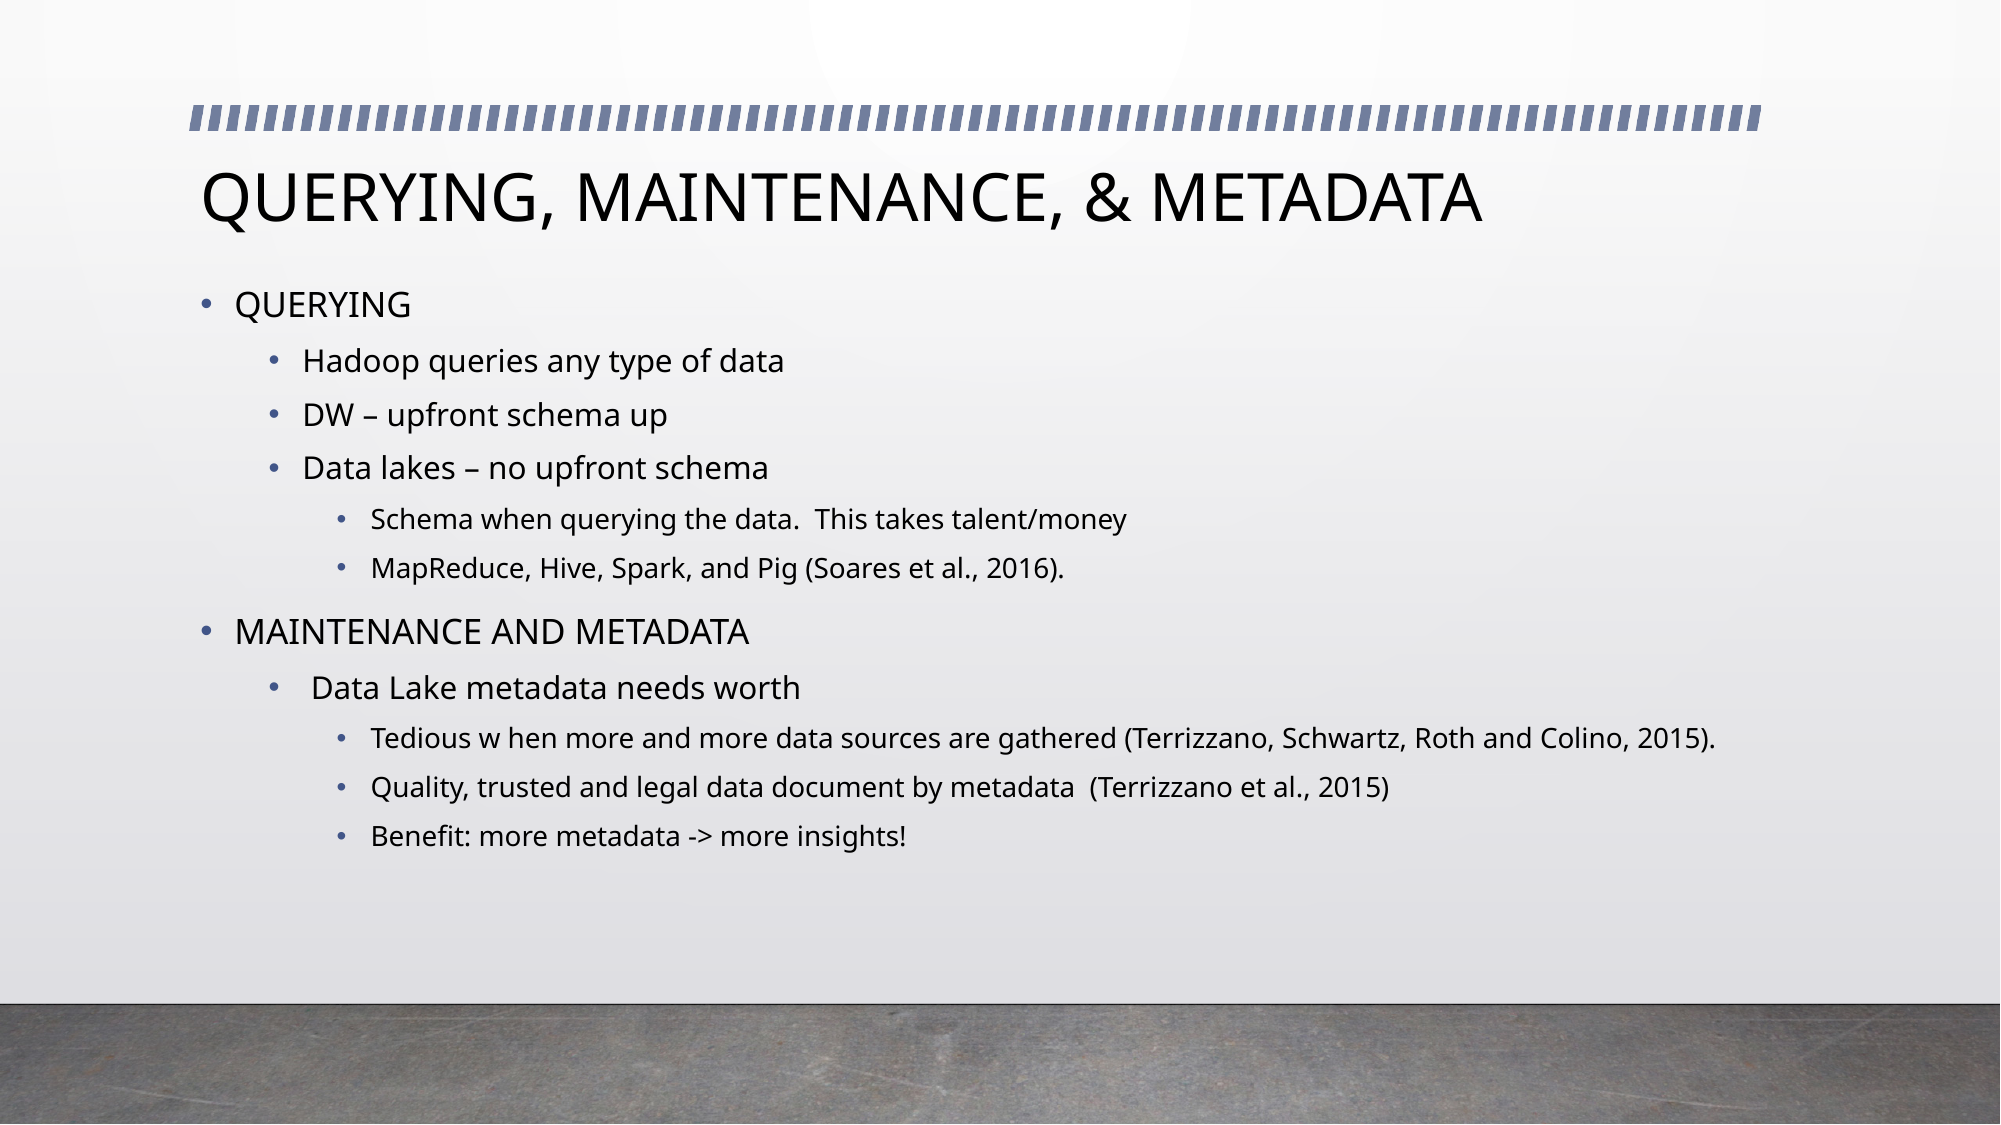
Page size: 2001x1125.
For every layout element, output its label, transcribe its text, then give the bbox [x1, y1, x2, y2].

list QUERYING Hadoop queries any type of data DW – upfront schema up Data lakes – no upfront schema Schema when querying the data. This takes talent/money MapReduce, Hive, Spark, and Pig (Soares et al., 2016). MAINTENANCE AND METADATA Data Lake metadata needs worth Tedious w hen more and more data sources are gathered (Terrizzano, Schwartz, Roth and Colino, 2015). Quality, trusted and legal data document by metadata (Terrizzano et al., 2015) Benefit: more metadata -> more insights! [185, 266, 1761, 897]
picture [0, 1004, 2000, 1124]
title QUERYING, MAINTENANCE, & METADATA [185, 156, 1761, 266]
